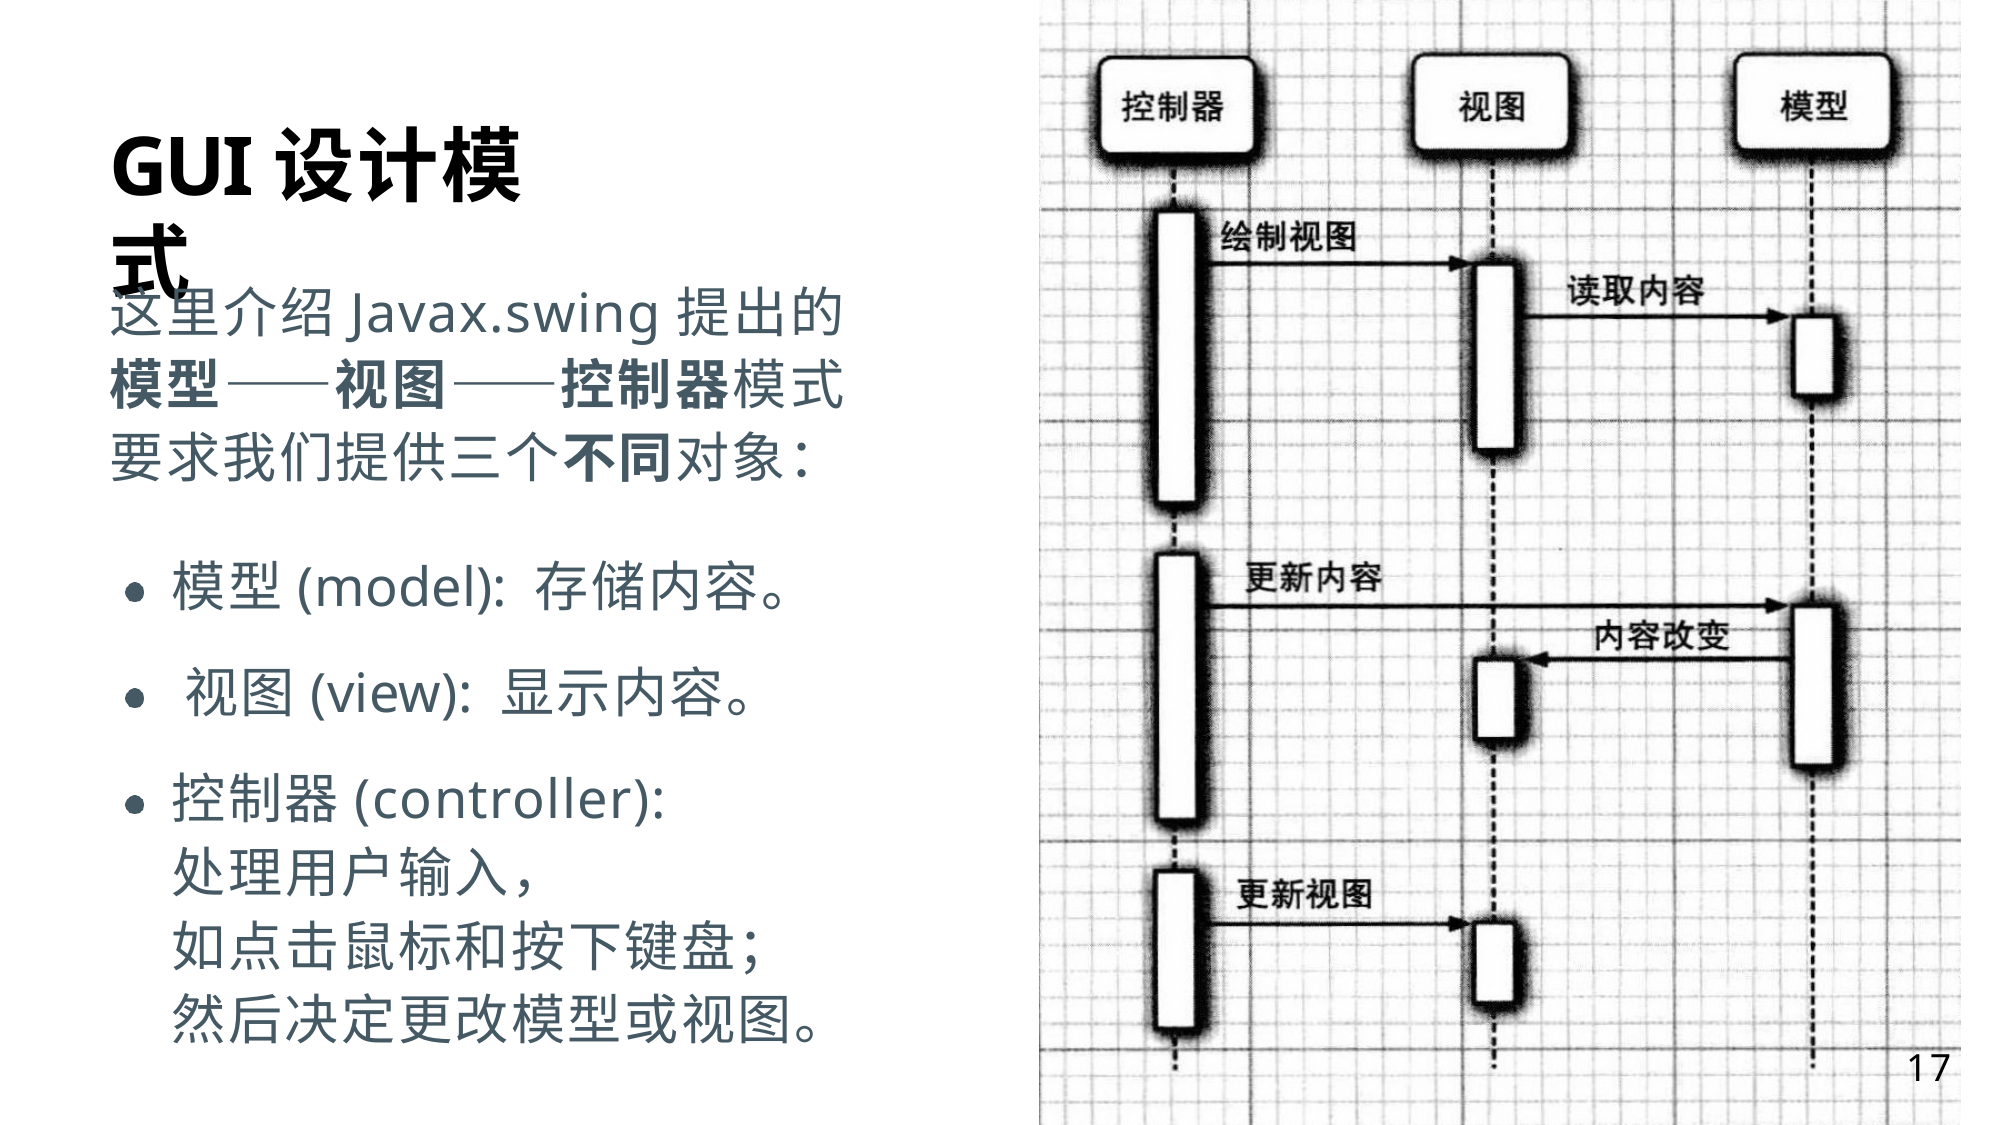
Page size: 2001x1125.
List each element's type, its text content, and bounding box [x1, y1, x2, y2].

picture [124, 795, 144, 814]
picture [124, 582, 144, 602]
text_box GUI设计模式 [107, 111, 596, 268]
picture [1038, 0, 1961, 1125]
text_box 这里介绍Javax.swing提出的 模型——视图——控制器模式 要求我们提供三个不同对象： 模型(model): 存储内容。 视图(view): 显示内容。 控制器(controller): 处理用户输入， 如点击鼠标和按下键盘； 然后决定更改模型或视图。 [107, 268, 852, 1050]
picture [124, 689, 144, 708]
text_box 17 [1961, 1042, 1968, 1089]
